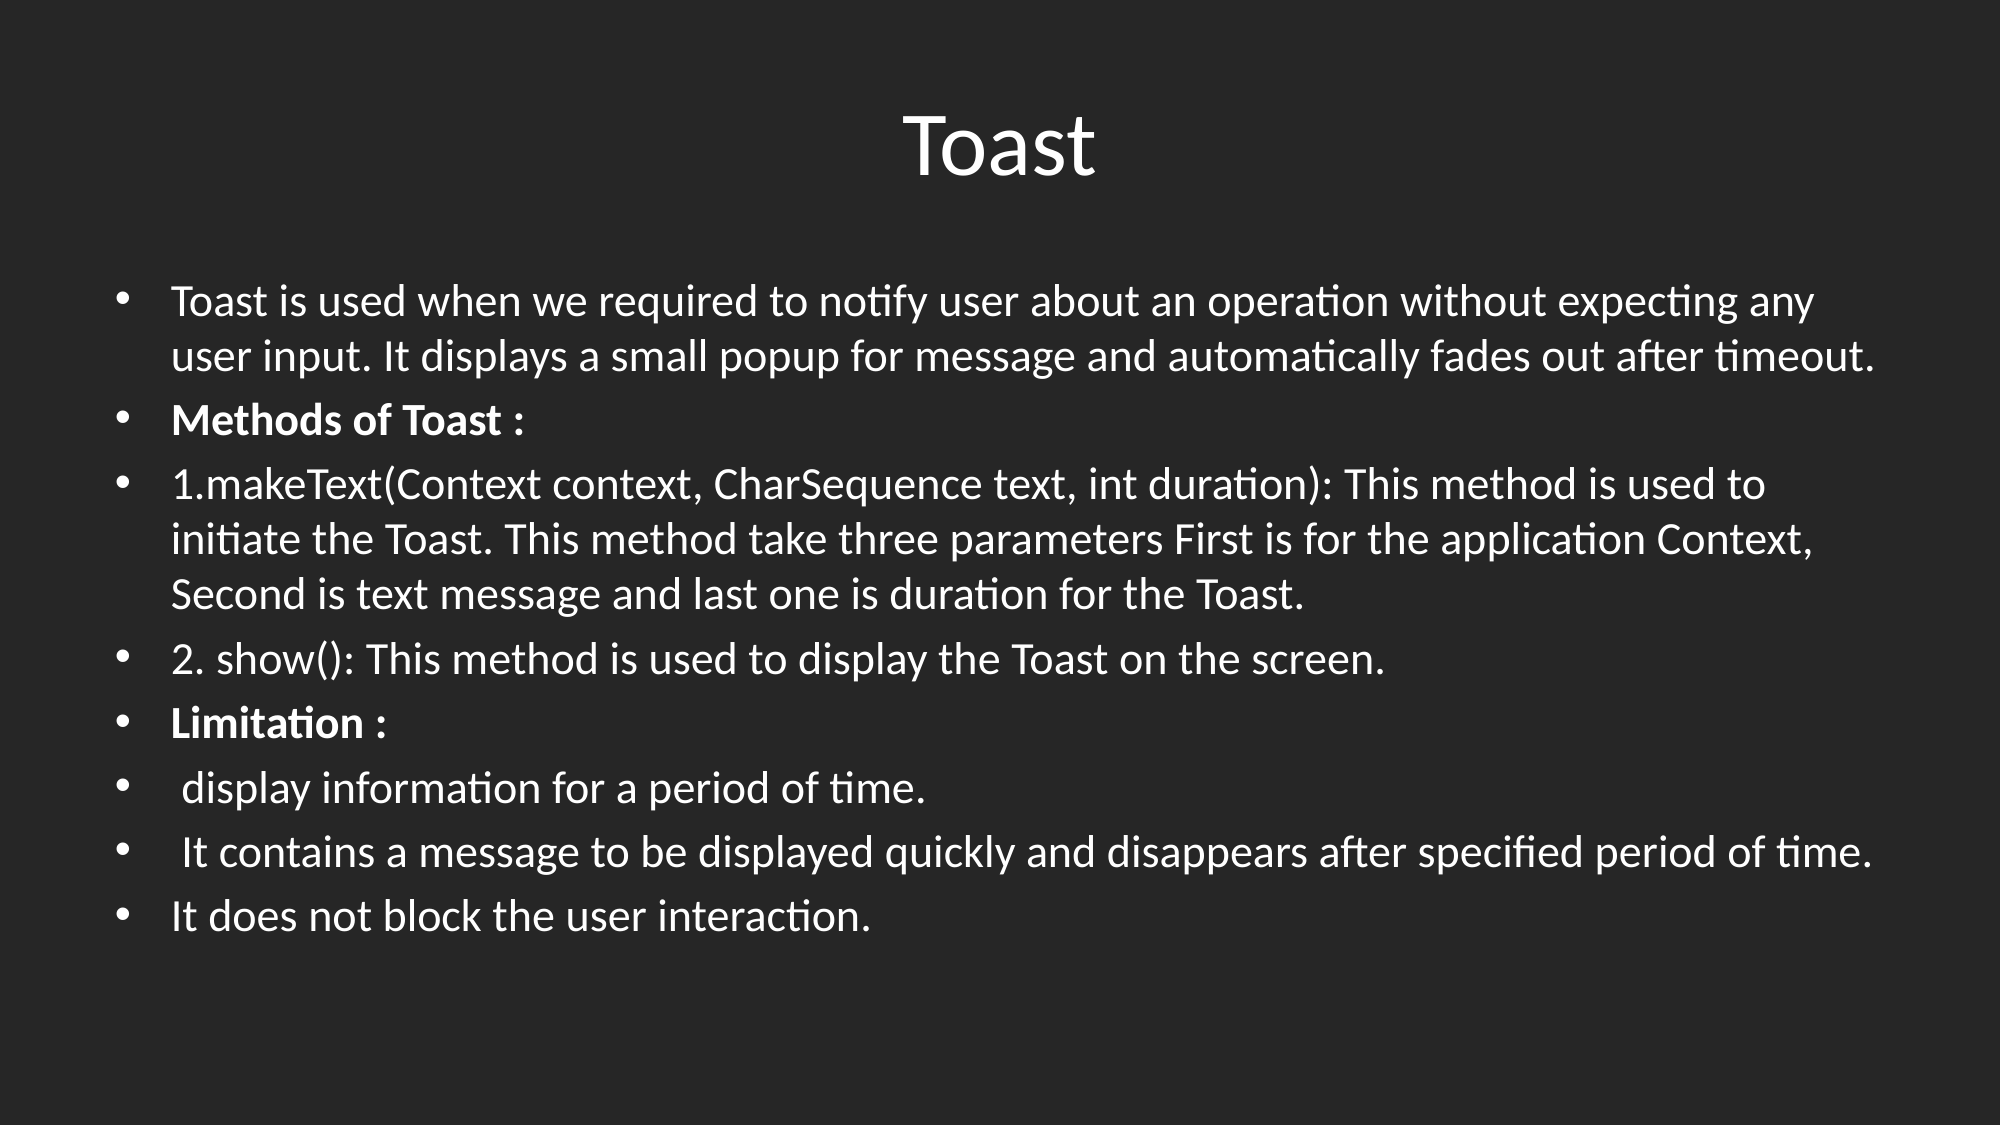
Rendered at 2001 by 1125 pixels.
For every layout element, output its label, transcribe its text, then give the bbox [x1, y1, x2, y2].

list Toast is used when we required to notify user about an operation without expecting any user input. It displays a small popup for message and automatically fades out after timeout. Methods of Toast : 1.makeText(Context context, CharSequence text, int duration): This method is used to initiate the Toast. This method take three parameters First is for the application Context, Second is text message and last one is duration for the Toast. 2. show(): This method is used to display the Toast on the screen. Limitation : display information for a period of time. It contains a message to be displayed quickly and disappears after specified period of time. It does not block the user interaction. [99, 262, 1900, 1005]
title Toast [99, 45, 1900, 233]
